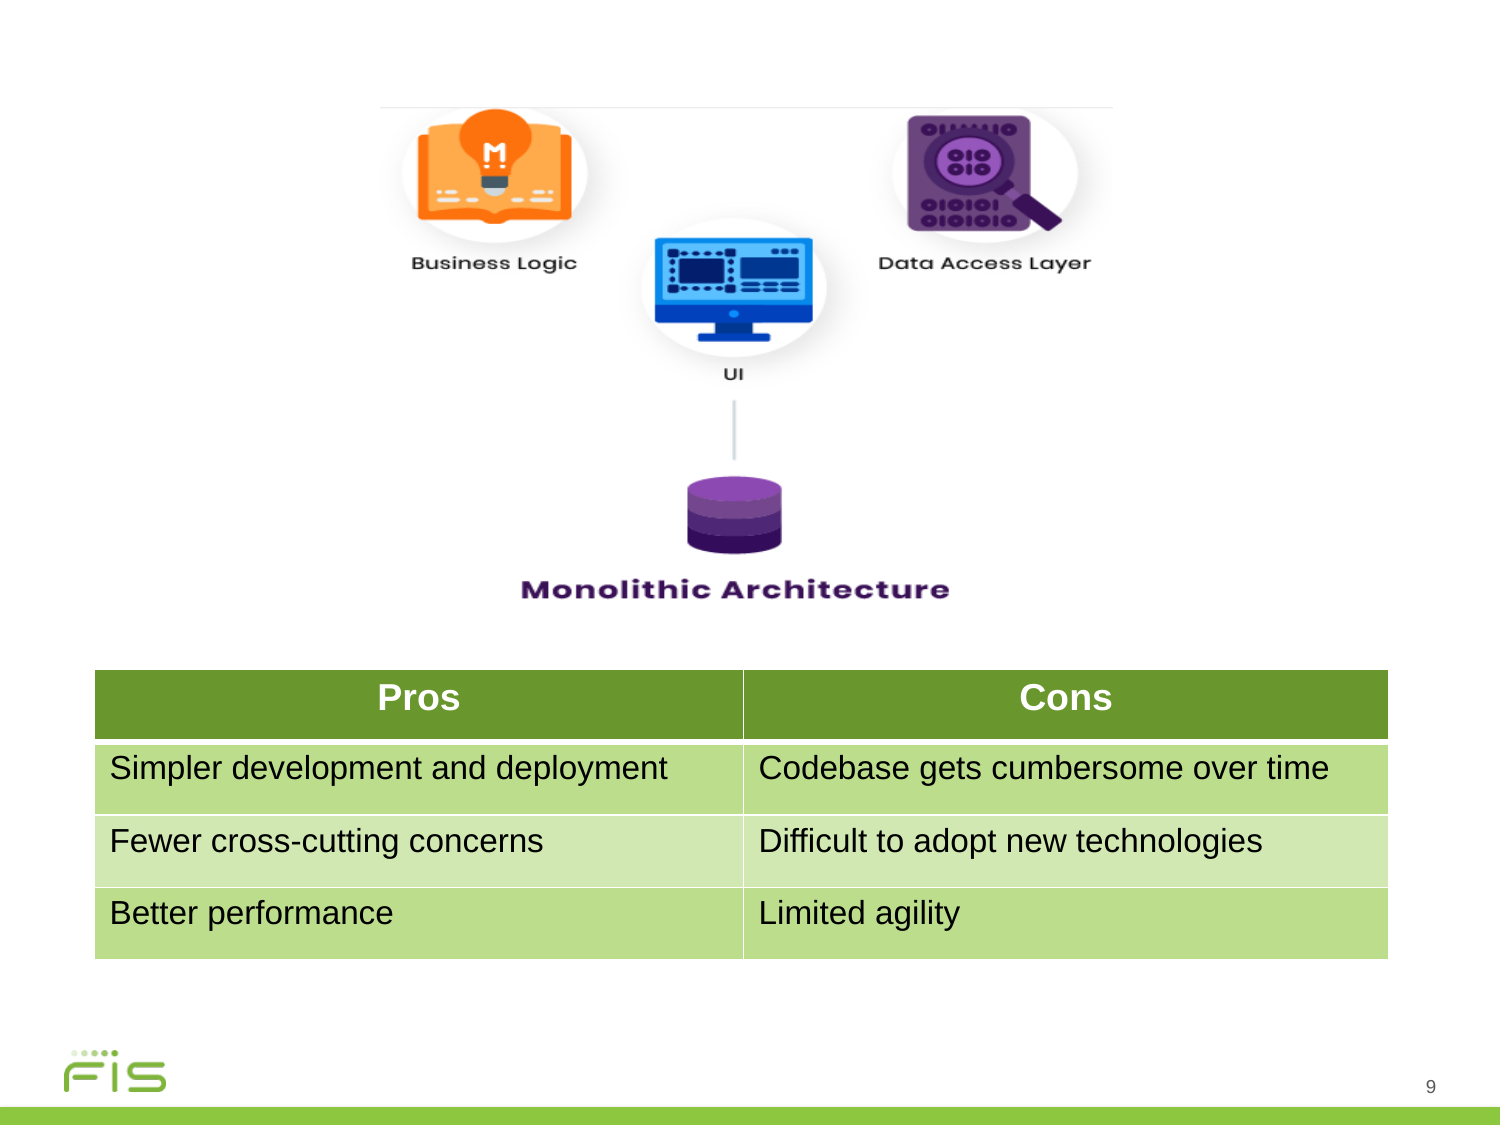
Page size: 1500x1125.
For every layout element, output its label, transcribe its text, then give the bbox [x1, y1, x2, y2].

table_cell Codebase gets cumbersome over time [744, 745, 1388, 814]
slide_number 9 [1359, 1071, 1437, 1101]
table_header Cons [744, 670, 1388, 739]
picture [64, 1050, 166, 1092]
table_cell Limited agility [744, 888, 1388, 959]
picture [380, 106, 1113, 610]
table_cell Better performance [95, 888, 743, 959]
table_header Pros [95, 670, 743, 739]
table_cell Difficult to adopt new technologies [744, 816, 1388, 887]
table_cell Fewer cross-cutting concerns [95, 816, 743, 887]
table_cell Simpler development and deployment [95, 745, 743, 814]
